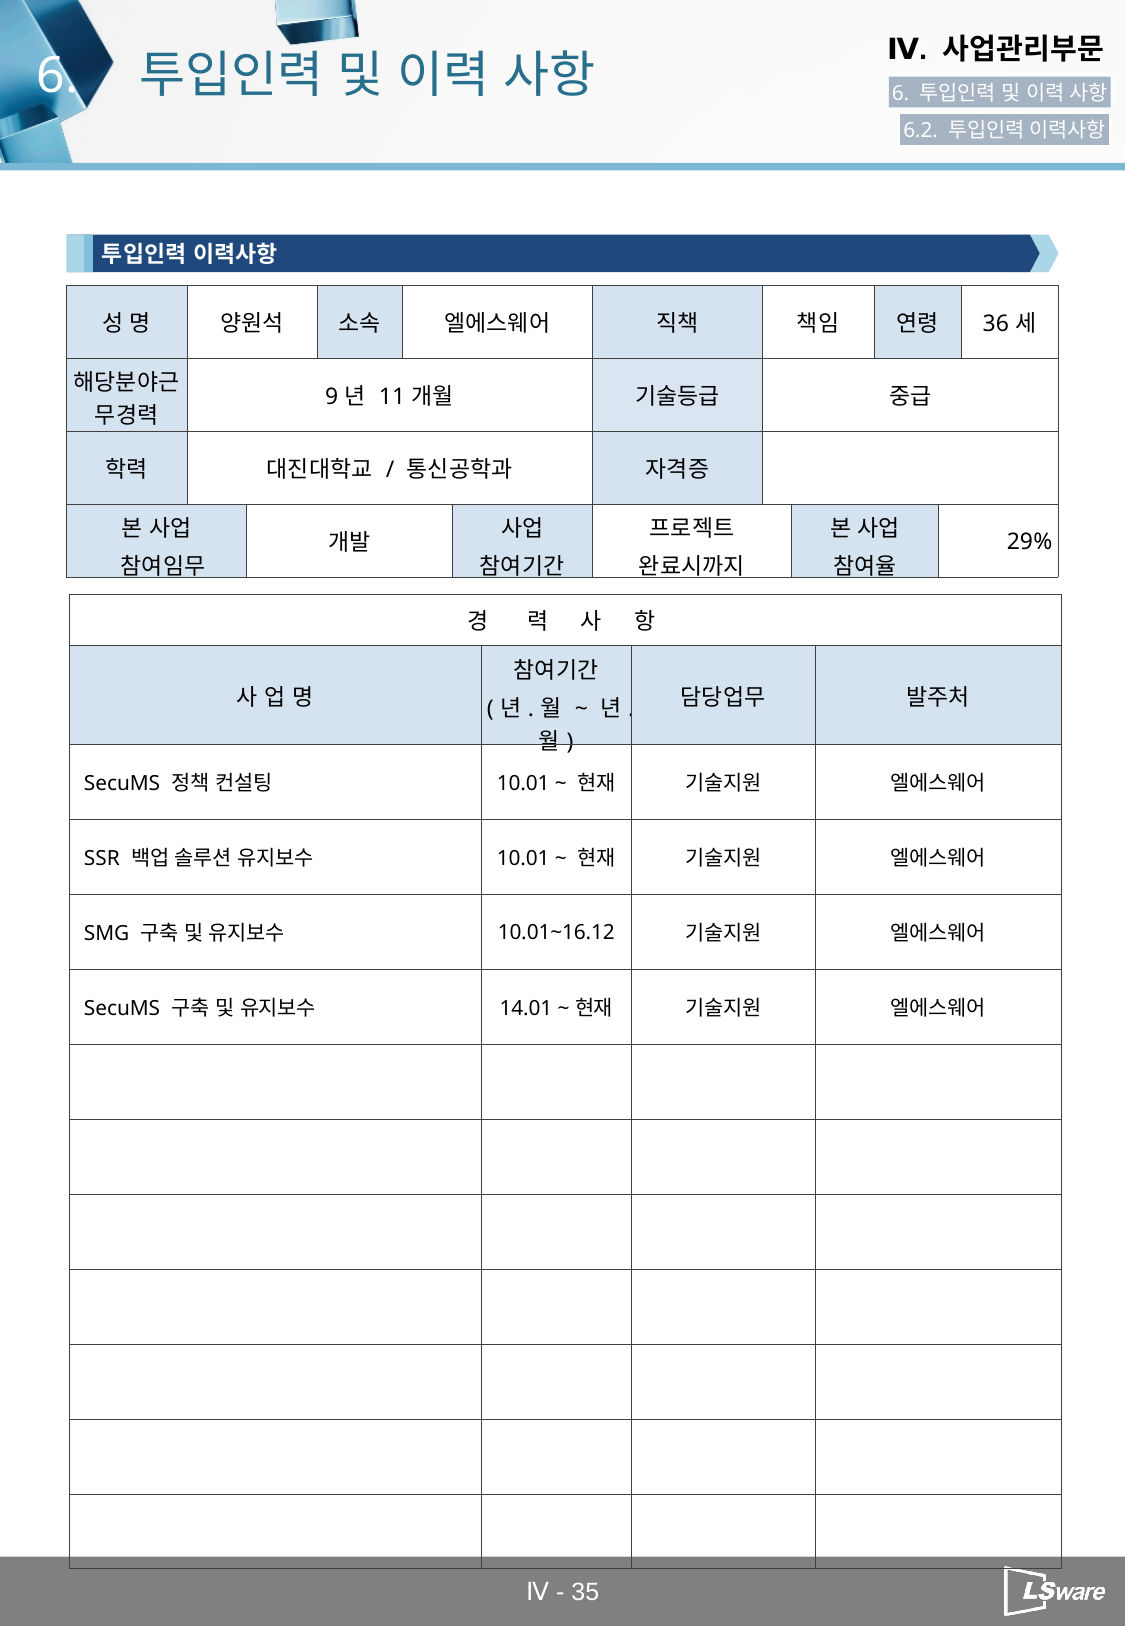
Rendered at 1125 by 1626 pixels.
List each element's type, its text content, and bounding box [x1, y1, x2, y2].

table_header 경 력 사 항 [70, 595, 1061, 645]
table_header 엘에스웨어 [403, 286, 592, 358]
table_cell [70, 1120, 481, 1194]
table_cell 9년 11개월 [188, 359, 592, 431]
table_cell 14.01 ~현재 [482, 970, 631, 1044]
table_cell [816, 1495, 1061, 1568]
table_cell 기술지원 [632, 970, 815, 1044]
table_cell 10.01 ~ 현재 [482, 745, 631, 819]
table_cell SSR 백업 솔루션 유지보수 [70, 820, 481, 894]
table_cell 발주처 [816, 646, 1061, 744]
table_cell 참여기간 (년.월 ~ 년.월) [482, 646, 631, 744]
table_cell [632, 1495, 815, 1568]
table_cell SecuMS 구축 및 유지보수 [70, 970, 481, 1044]
table_cell [482, 1345, 631, 1419]
table_cell [70, 1495, 481, 1568]
table_cell 엘에스웨어 [816, 895, 1061, 969]
table_cell 사업 참여기간 [453, 505, 592, 577]
table_cell 개발 [247, 505, 452, 577]
table_cell [816, 1420, 1061, 1494]
table_header 책임 [763, 286, 874, 358]
picture [1004, 1566, 1105, 1616]
table_cell [70, 1270, 481, 1344]
table_cell 기술지원 [632, 745, 815, 819]
table_cell [816, 1120, 1061, 1194]
table_cell [816, 1195, 1061, 1269]
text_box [66, 234, 1059, 273]
table_cell [482, 1045, 631, 1119]
picture [0, 0, 1125, 162]
text_box 6. [1, 31, 114, 113]
table_cell [70, 1420, 481, 1494]
table_cell 본 사업 참여임무 [67, 505, 246, 577]
table_cell [816, 1345, 1061, 1419]
table_cell [816, 1270, 1061, 1344]
table_cell [632, 1195, 815, 1269]
table_cell [763, 432, 1058, 504]
table_cell [632, 1420, 815, 1494]
table_cell 엘에스웨어 [816, 970, 1061, 1044]
table_cell 기술지원 [632, 895, 815, 969]
table_cell [816, 1045, 1061, 1119]
table_cell 프로젝트 완료시까지 [593, 505, 791, 577]
table_header 36세 [962, 286, 1058, 358]
table_cell [482, 1270, 631, 1344]
table_header 소속 [318, 286, 402, 358]
table_cell [482, 1120, 631, 1194]
table_cell 사 업 명 [70, 646, 481, 744]
table_cell [70, 1045, 481, 1119]
table_cell 자격증 [593, 432, 762, 504]
table_cell [632, 1345, 815, 1419]
table_cell 기술지원 [632, 820, 815, 894]
table_cell 29% [939, 505, 1058, 577]
table_cell 본 사업 참여율 [792, 505, 938, 577]
table_cell [632, 1270, 815, 1344]
table_cell 10.01~16.12 [482, 895, 631, 969]
table_cell 엘에스웨어 [816, 745, 1061, 819]
table_cell [632, 1120, 815, 1194]
text_box 6. 투입인력 및 이력 사항 [888, 76, 1111, 108]
table_cell [632, 1045, 815, 1119]
table_cell [70, 1345, 481, 1419]
table_header 직책 [593, 286, 762, 358]
table_cell 기술등급 [593, 359, 762, 431]
table_cell 담당업무 [632, 646, 815, 744]
table_cell 학력 [67, 432, 187, 504]
table_header 양원석 [188, 286, 317, 358]
table_cell [482, 1195, 631, 1269]
table_cell 엘에스웨어 [816, 820, 1061, 894]
text_box 6.2. 투입인력 이력사항 [900, 114, 1109, 145]
table_header 연령 [875, 286, 961, 358]
table_cell 해당분야근무경력 [67, 359, 187, 431]
table_cell 대진대학교 / 통신공학과 [188, 432, 592, 504]
table_cell SecuMS 정책 컨설팅 [70, 745, 481, 819]
text_box 투입인력 및 이력 사항 [125, 31, 768, 113]
table_cell [482, 1495, 631, 1568]
table_header 성 명 [67, 286, 187, 358]
table_cell [70, 1195, 481, 1269]
table_cell 10.01 ~ 현재 [482, 820, 631, 894]
table_cell 중급 [763, 359, 1058, 431]
table_cell [482, 1420, 631, 1494]
table_cell SMG 구축 및 유지보수 [70, 895, 481, 969]
